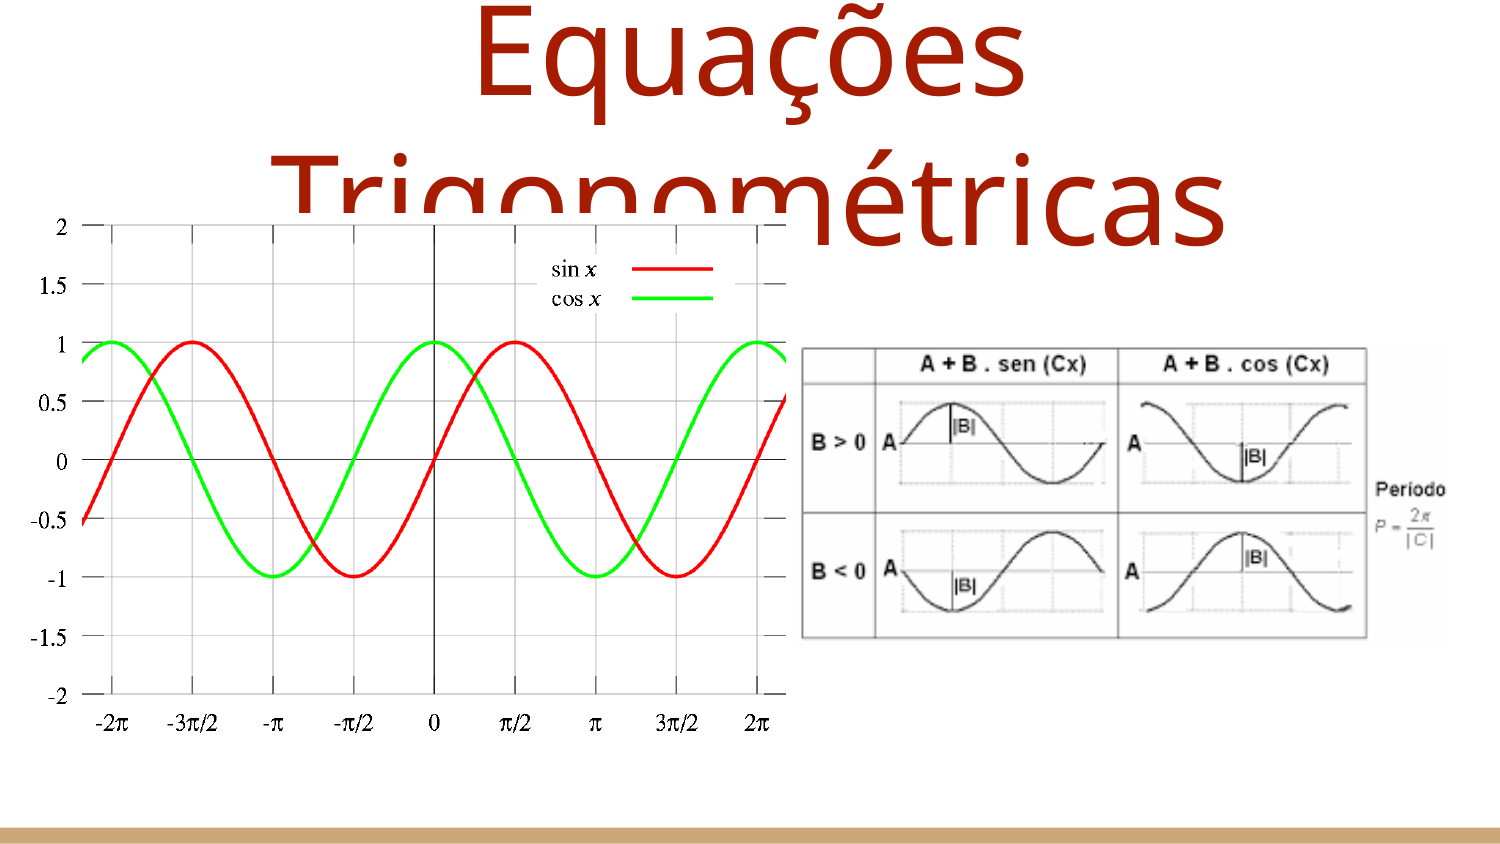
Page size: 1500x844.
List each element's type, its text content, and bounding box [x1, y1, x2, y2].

picture [24, 212, 1450, 735]
title Equações Trigonométricas [51, 51, 1449, 189]
